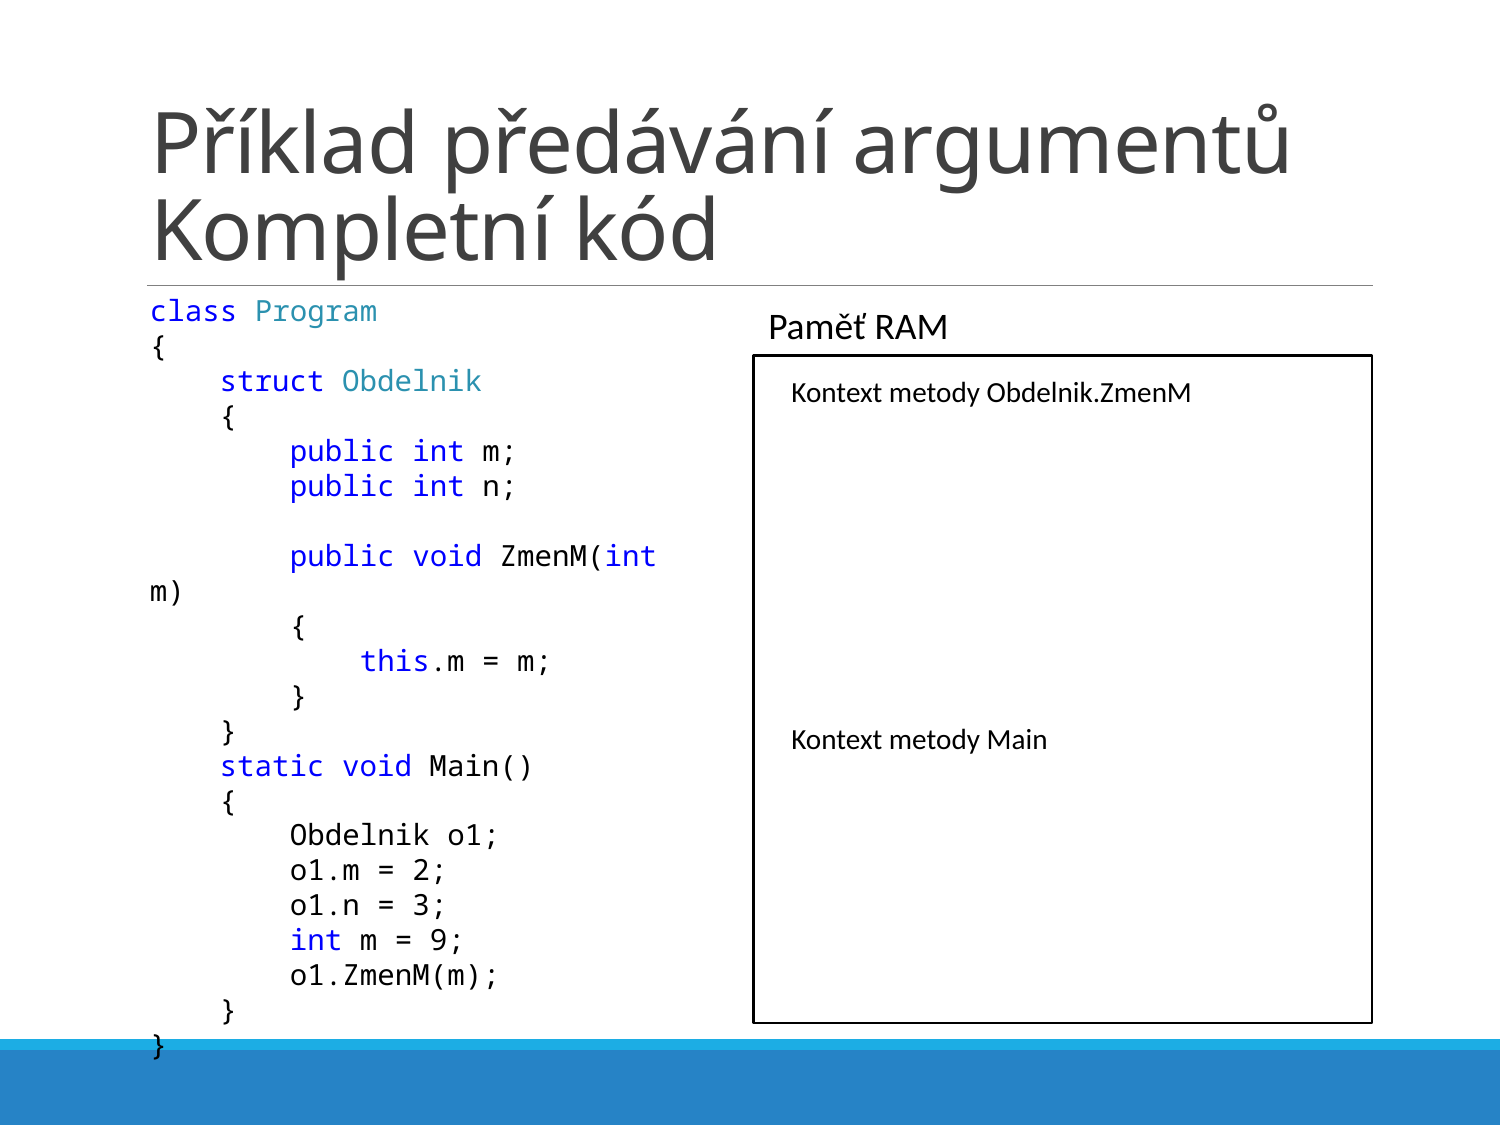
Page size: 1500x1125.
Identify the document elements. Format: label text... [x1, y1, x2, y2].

text_box [752, 354, 1373, 1024]
text_box Kontext metody Obdelnik.ZmenM [776, 365, 1245, 416]
title Příklad předávání argumentů Kompletní kód [135, 47, 1373, 285]
text_box class Program { struct Obdelnik { public int m; public int n; public void ZmenM(int m) { this.m = m; } } static void Main() { Obdelnik o1; o1.m = 2; o1.n = 3; int m = 9; o1.ZmenM(m); } } [134, 284, 717, 1069]
text_box Kontext metody Main [776, 712, 1065, 763]
text_box Paměť RAM [753, 295, 1033, 355]
